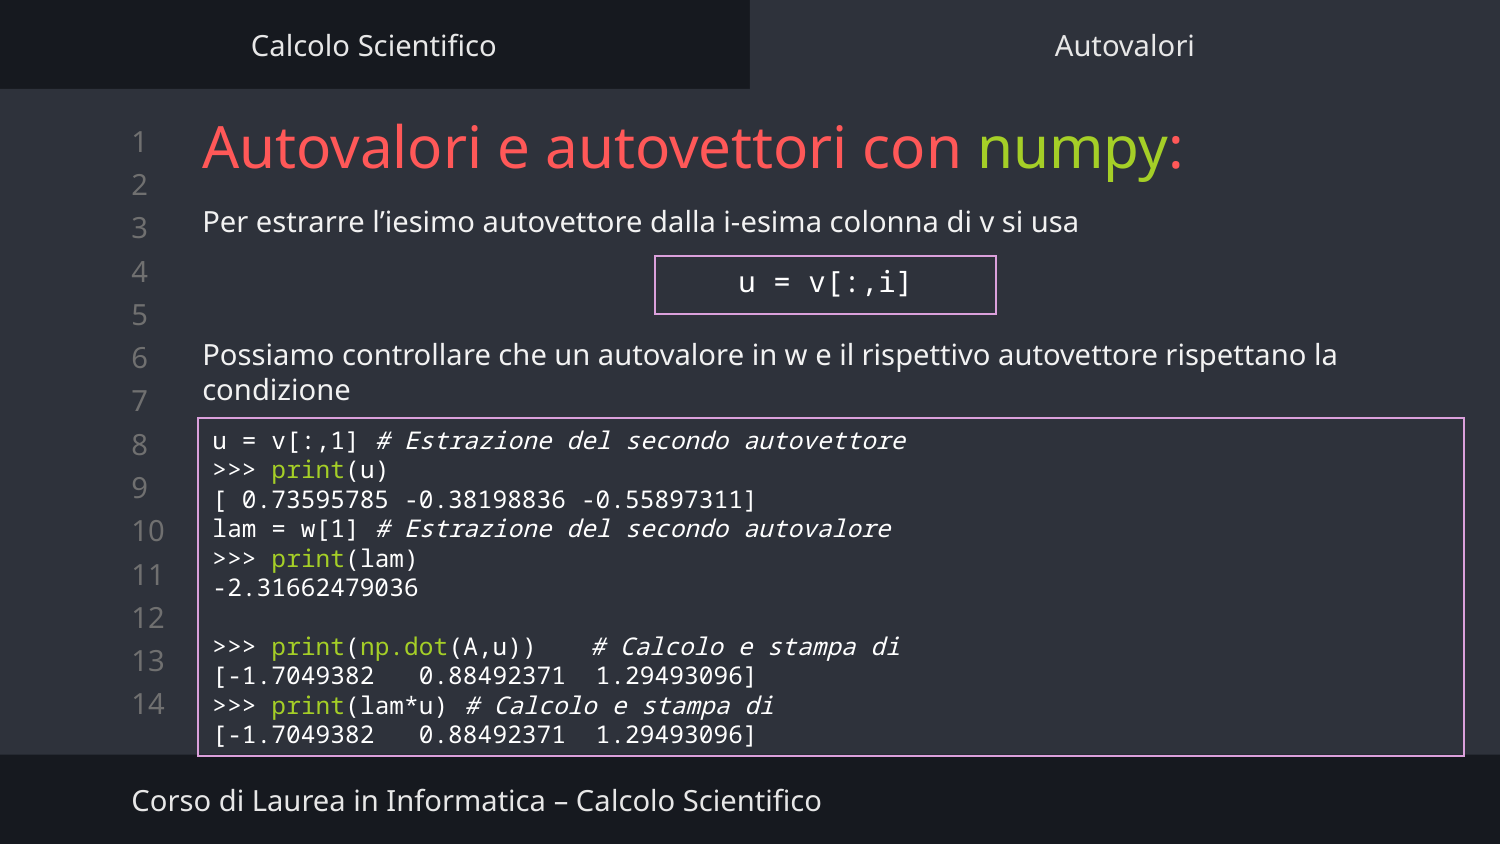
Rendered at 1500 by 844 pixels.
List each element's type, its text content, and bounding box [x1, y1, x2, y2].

subtitle Corso di Laurea in Informatica – Calcolo Scientifico [116, 770, 1088, 829]
text_box u = v[:,i] [654, 256, 997, 314]
subtitle Autovalori [750, 15, 1500, 74]
subtitle Calcolo Scientifico [0, 15, 749, 74]
title Autovalori e autovettori con numpy: [187, 95, 1464, 185]
text_box Per estrarre l’iesimo autovettore dalla i-esima colonna di v si usa [187, 196, 1464, 254]
